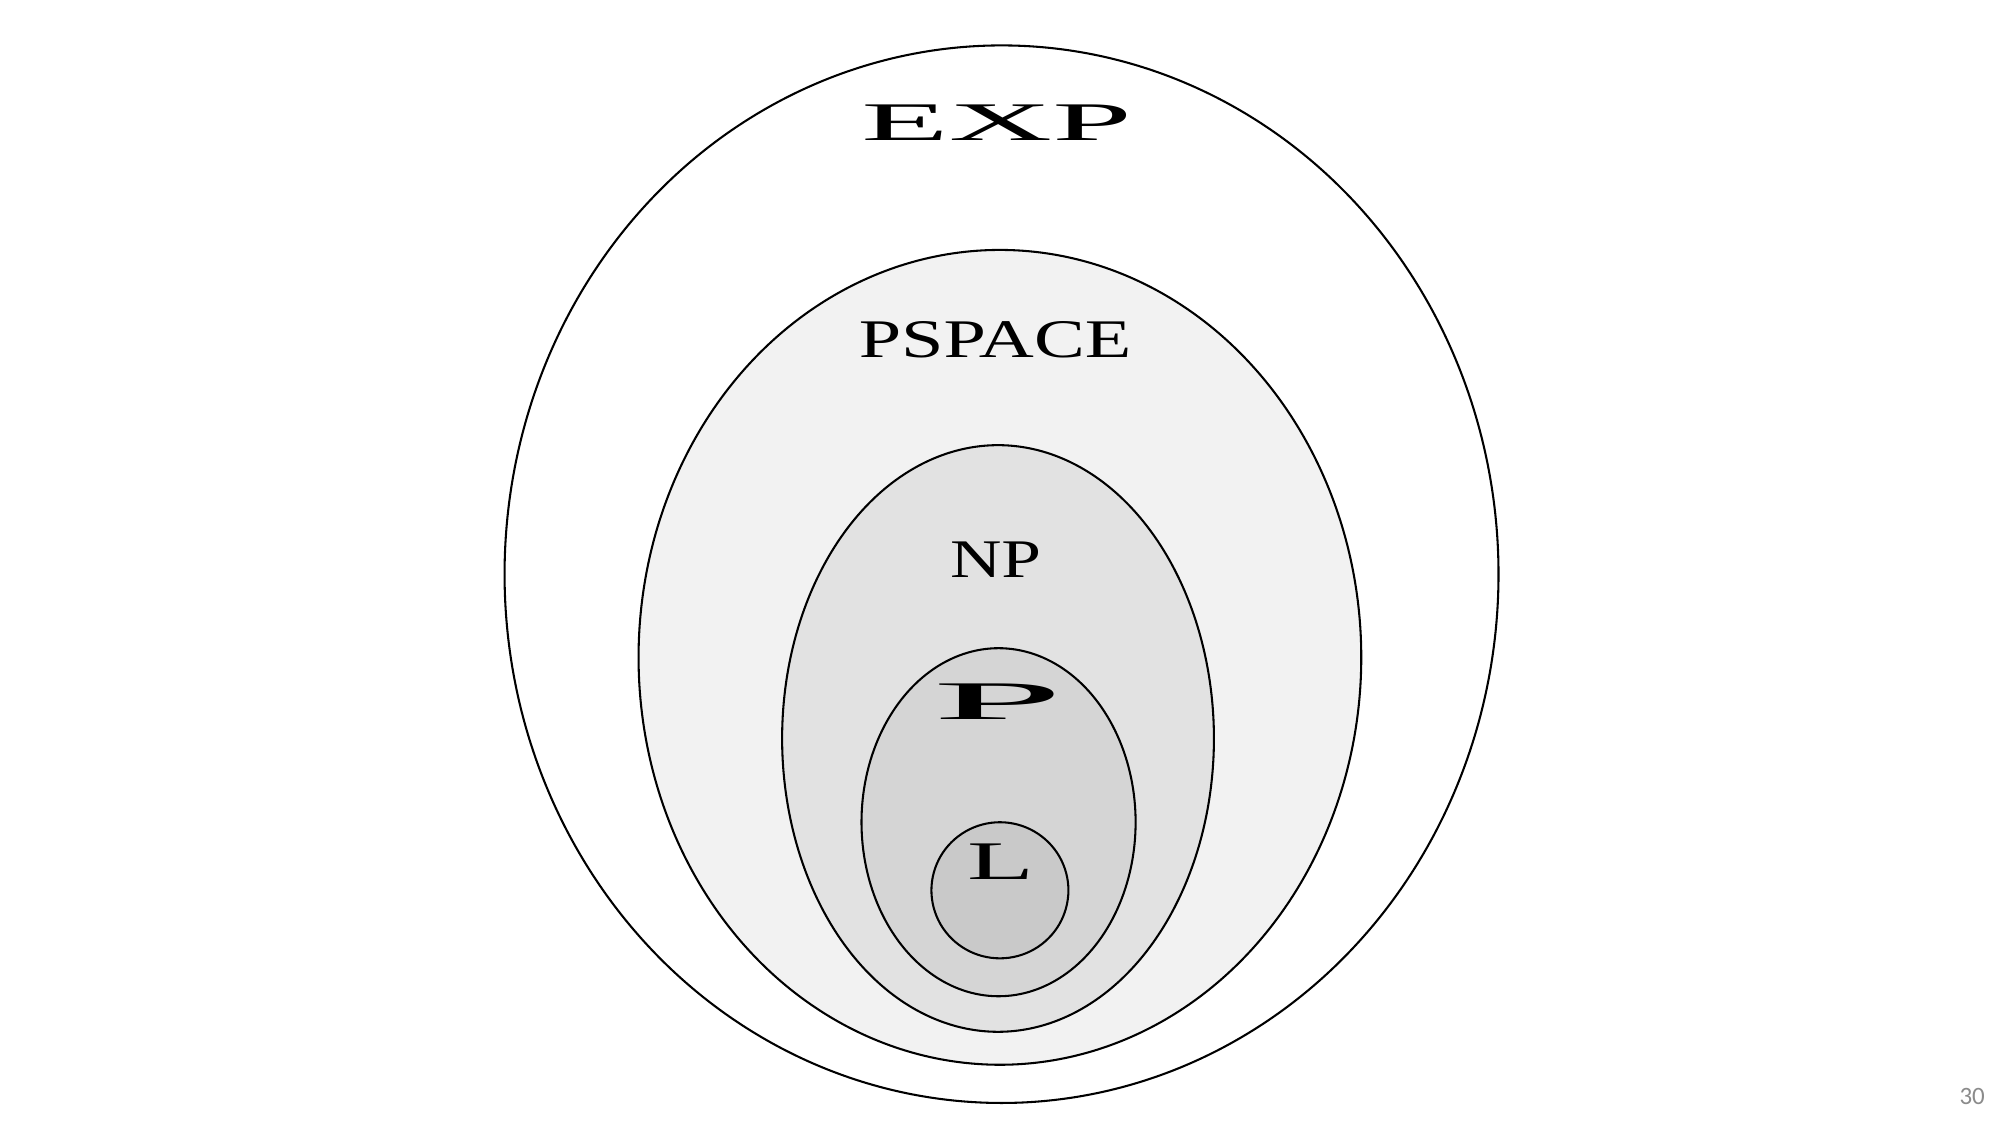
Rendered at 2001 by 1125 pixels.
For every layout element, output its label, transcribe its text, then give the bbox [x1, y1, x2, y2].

slide_number 30 [1550, 1064, 2000, 1125]
text_box [503, 44, 1500, 1105]
